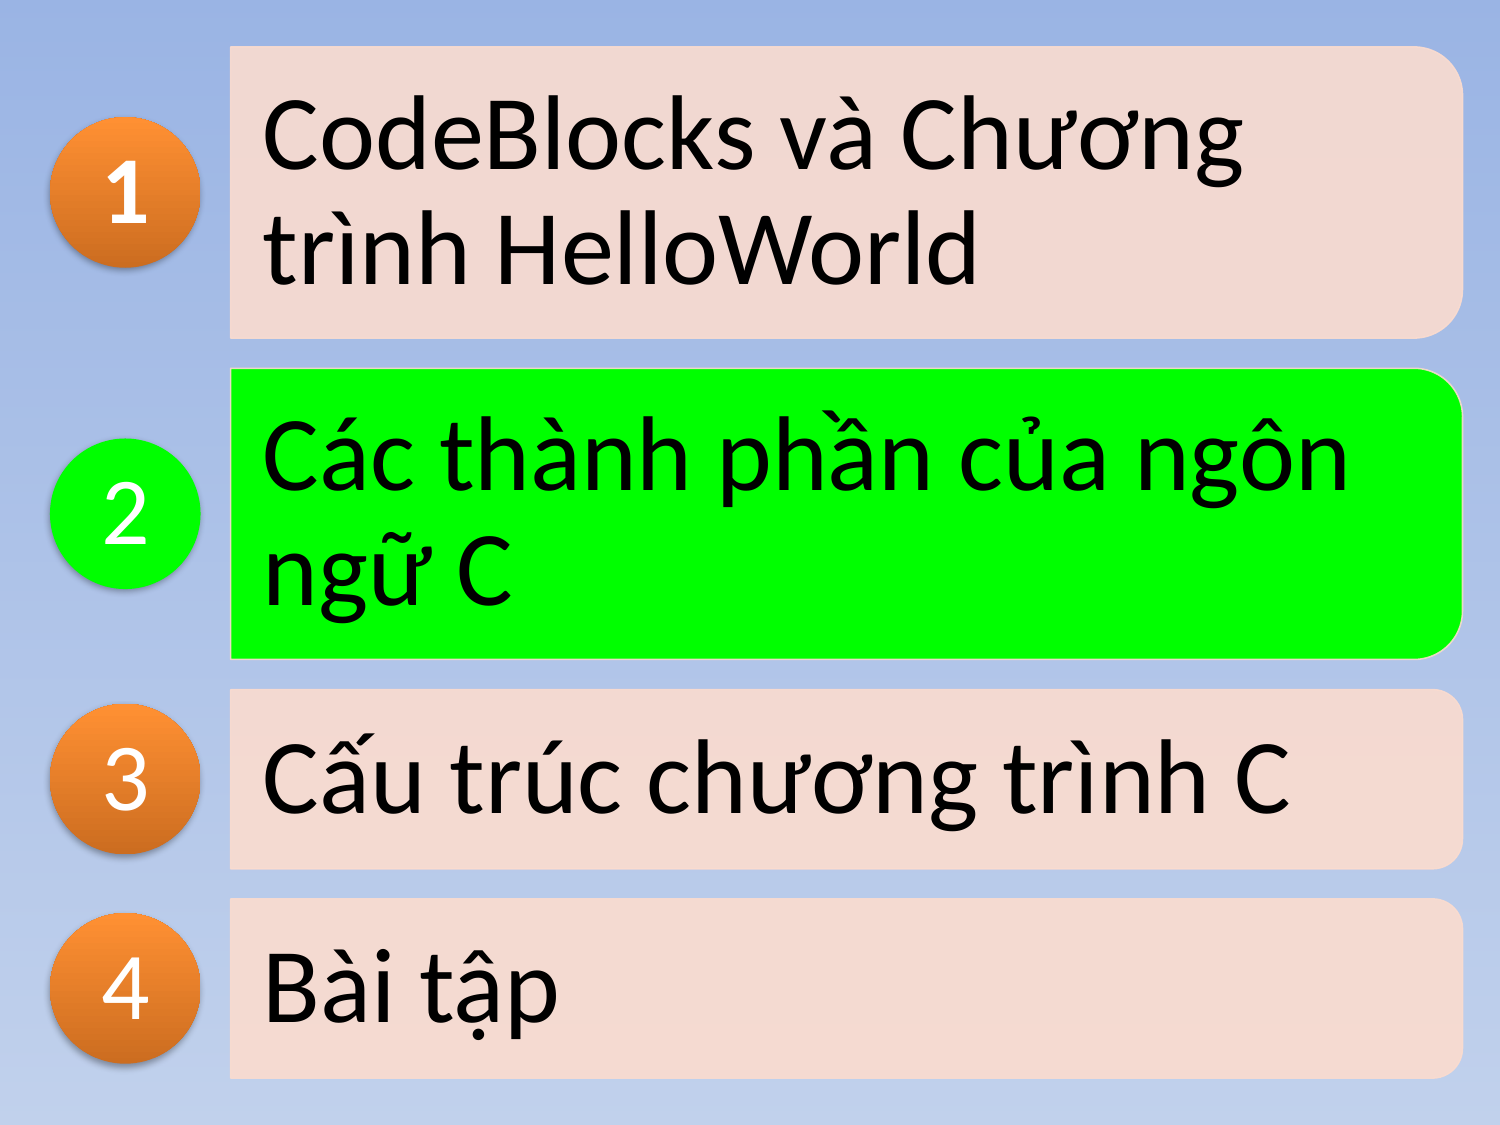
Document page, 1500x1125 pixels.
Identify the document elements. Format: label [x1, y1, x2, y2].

list [49, 37, 1463, 1088]
